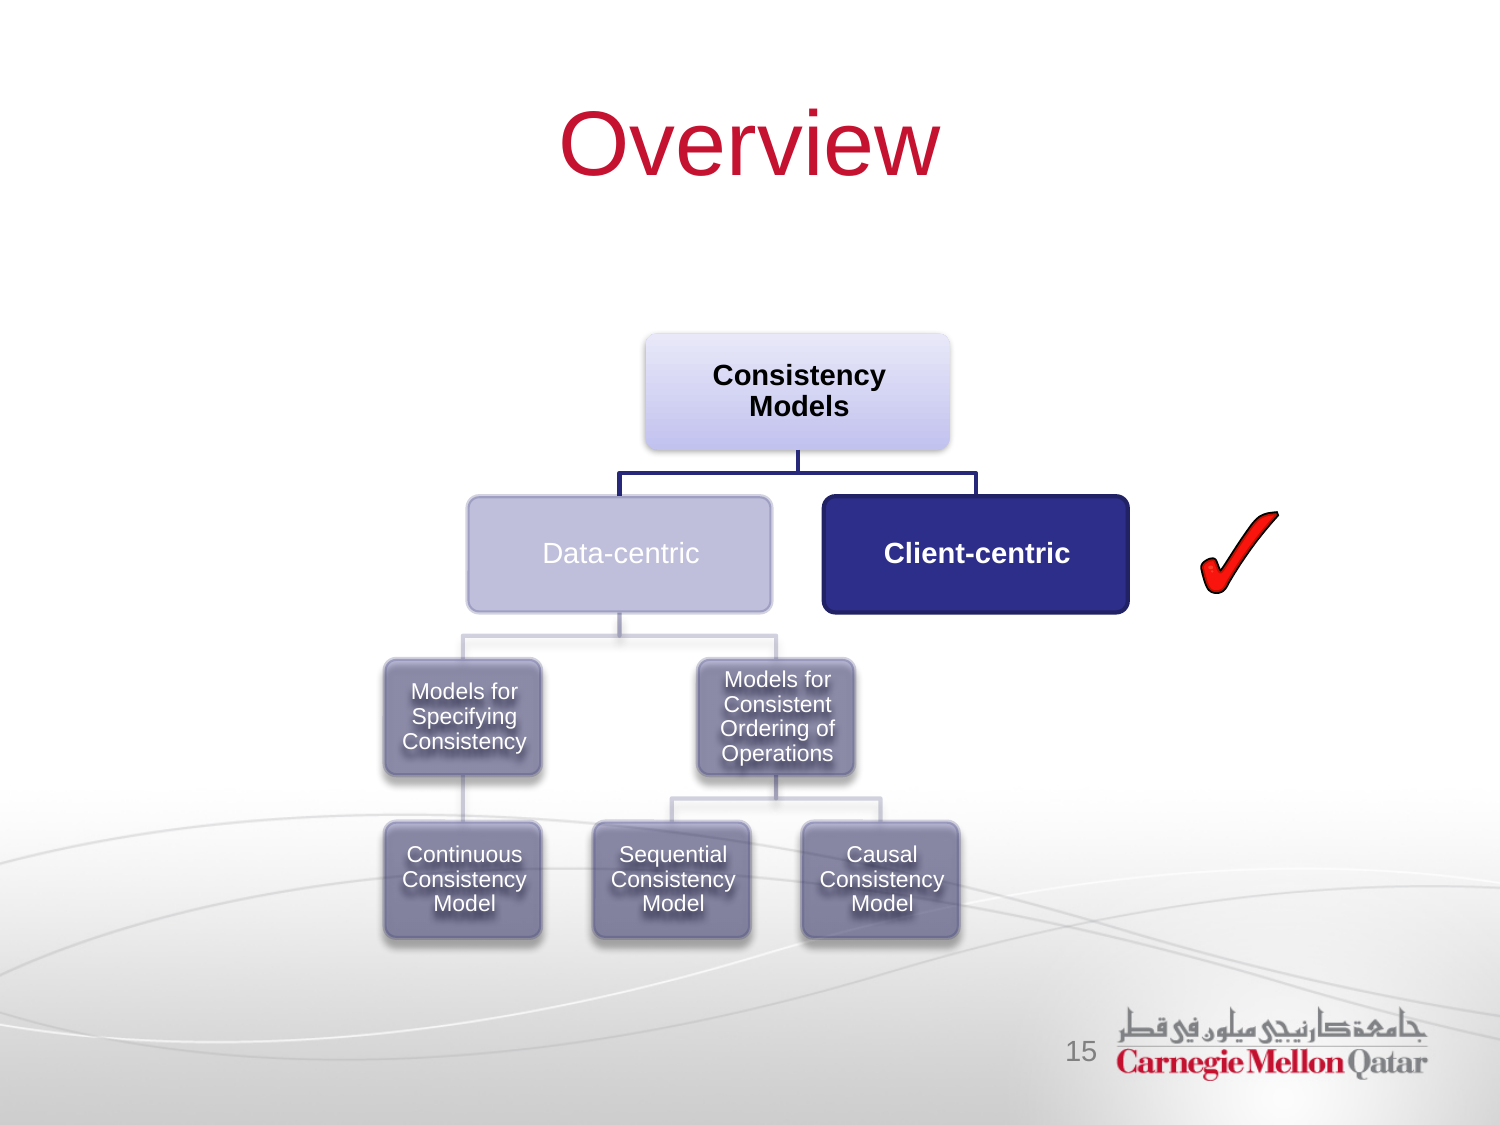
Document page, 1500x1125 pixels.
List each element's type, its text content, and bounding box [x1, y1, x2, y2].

picture [0, 0, 1500, 1125]
title Overview [74, 44, 1426, 233]
slide_number 15 [975, 1024, 1113, 1103]
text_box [137, 332, 1376, 939]
